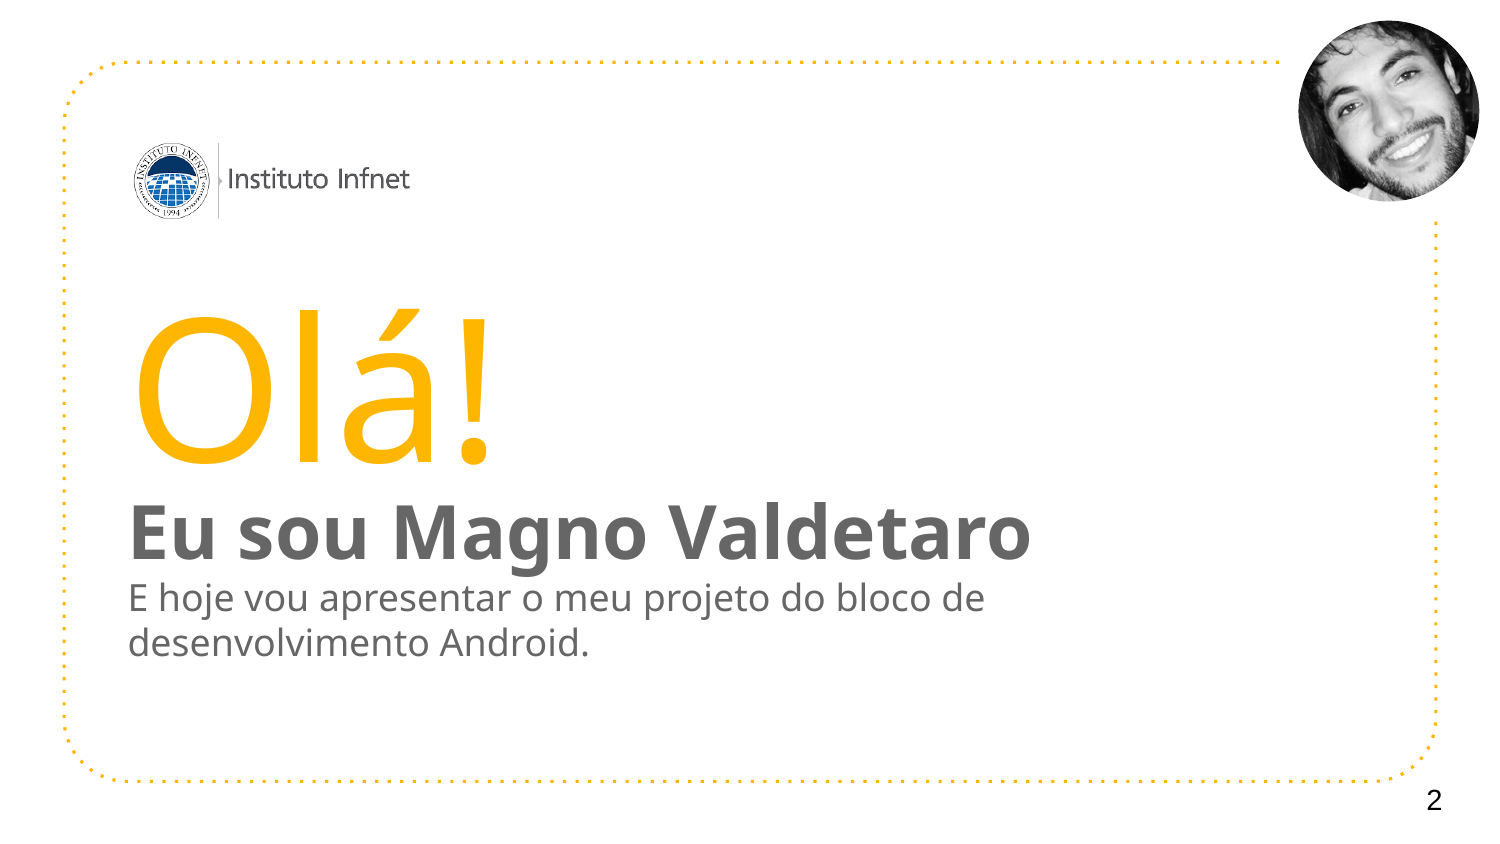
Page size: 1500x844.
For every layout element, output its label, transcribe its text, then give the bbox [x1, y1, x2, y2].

title Olá! [112, 247, 1195, 438]
slide_number ‹#› [1411, 753, 1500, 844]
picture [1298, 20, 1480, 202]
subtitle Eu sou Magno Valdetaro E hoje vou apresentar o meu projeto do bloco de desenvolvimento Android. [112, 469, 1195, 786]
picture [121, 135, 426, 227]
